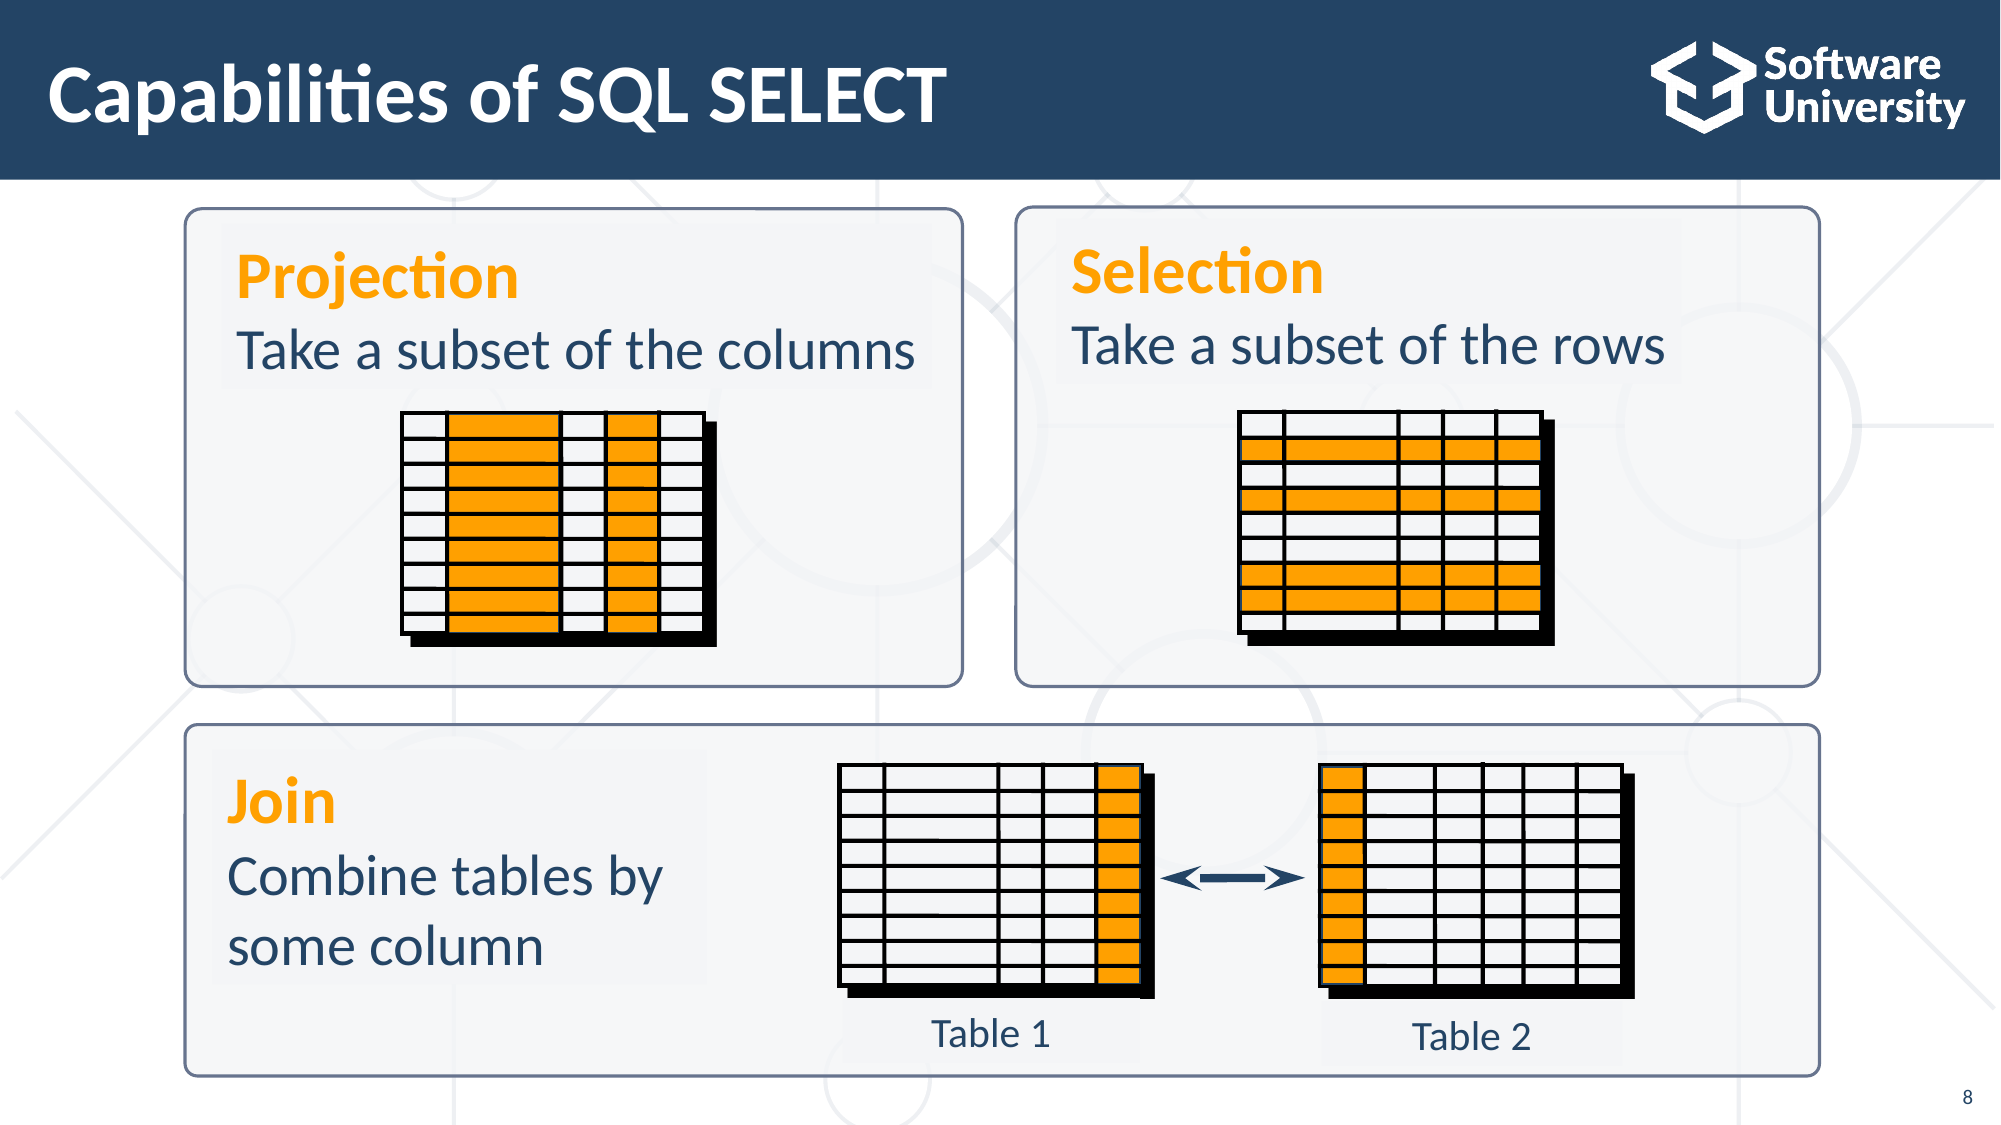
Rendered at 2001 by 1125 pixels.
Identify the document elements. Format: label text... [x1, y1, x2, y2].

slide_number 8 [1927, 1067, 1989, 1117]
picture [1651, 41, 1966, 134]
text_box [184, 724, 1820, 1077]
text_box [184, 208, 963, 687]
title Capabilities of SQL SELECT [31, 16, 1625, 162]
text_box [1015, 206, 1820, 687]
